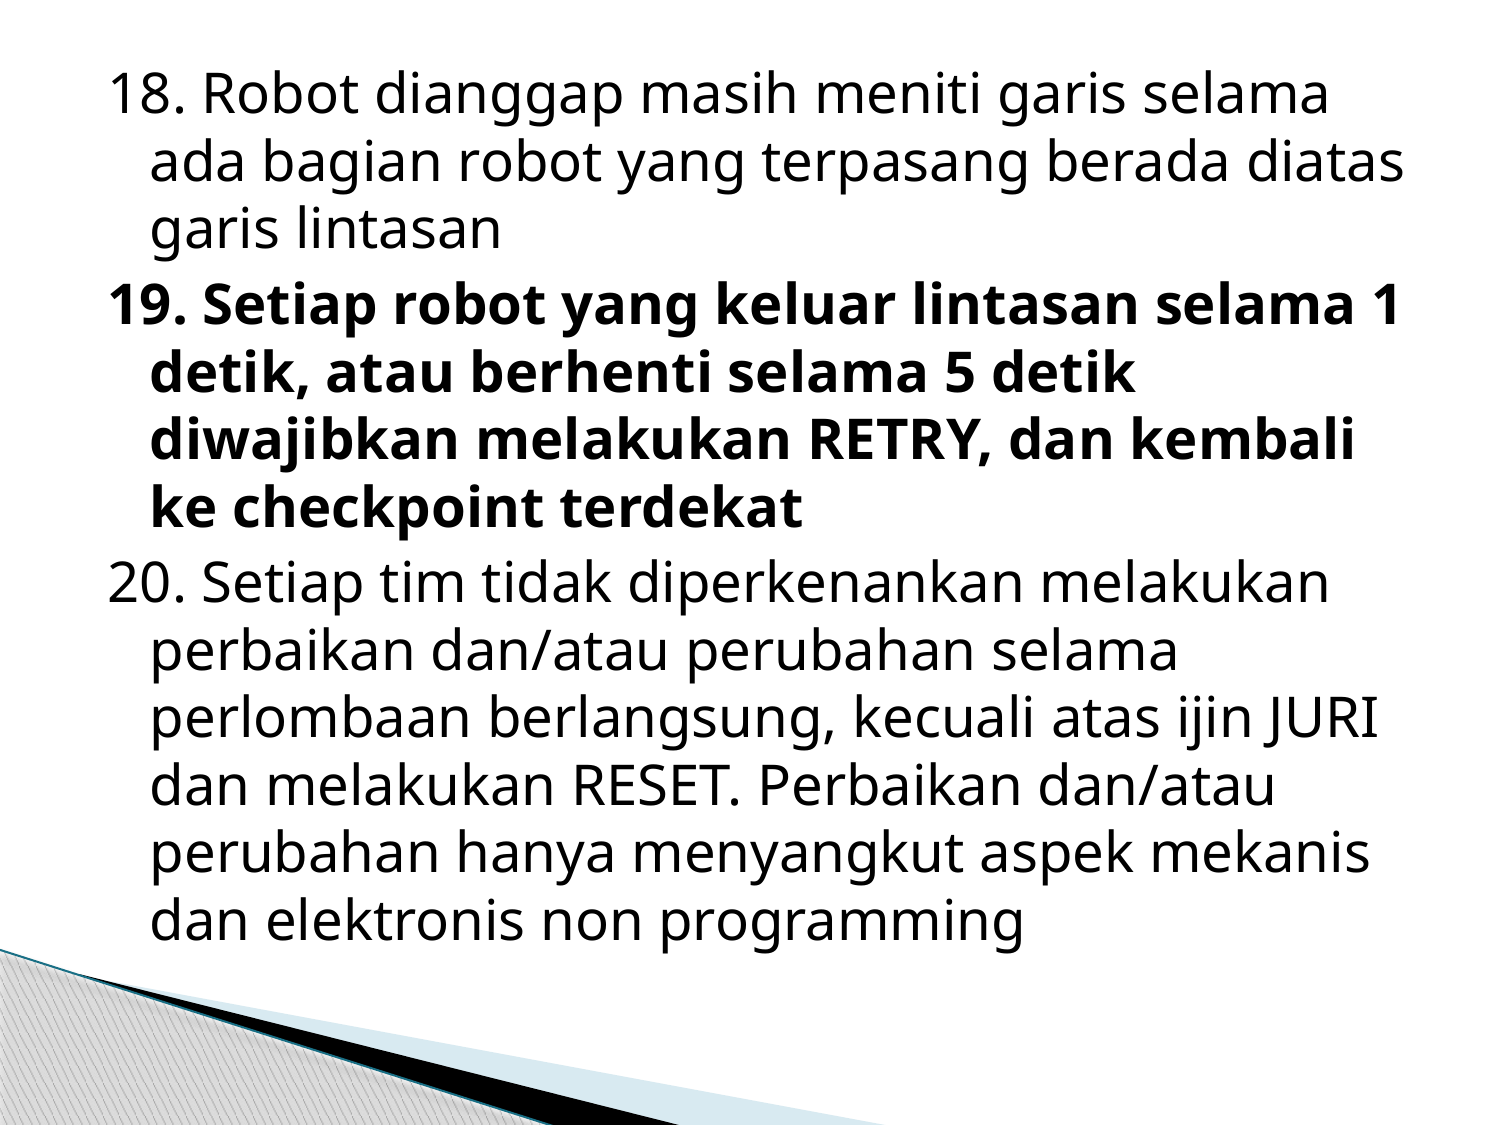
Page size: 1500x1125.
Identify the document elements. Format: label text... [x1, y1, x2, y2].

list 18. Robot dianggap masih meniti garis selama ada bagian robot yang terpasang berada diatas garis lintasan 19. Setiap robot yang keluar lintasan selama 1 detik, atau berhenti selama 5 detik diwajibkan melakukan RETRY, dan kembali ke checkpoint terdekat 20. Setiap tim tidak diperkenankan melakukan perbaikan dan/atau perubahan selama perlombaan berlangsung, kecuali atas ijin JURI dan melakukan RESET. Perbaikan dan/atau perubahan hanya menyangkut aspek mekanis dan elektronis non programming [75, 50, 1425, 1005]
